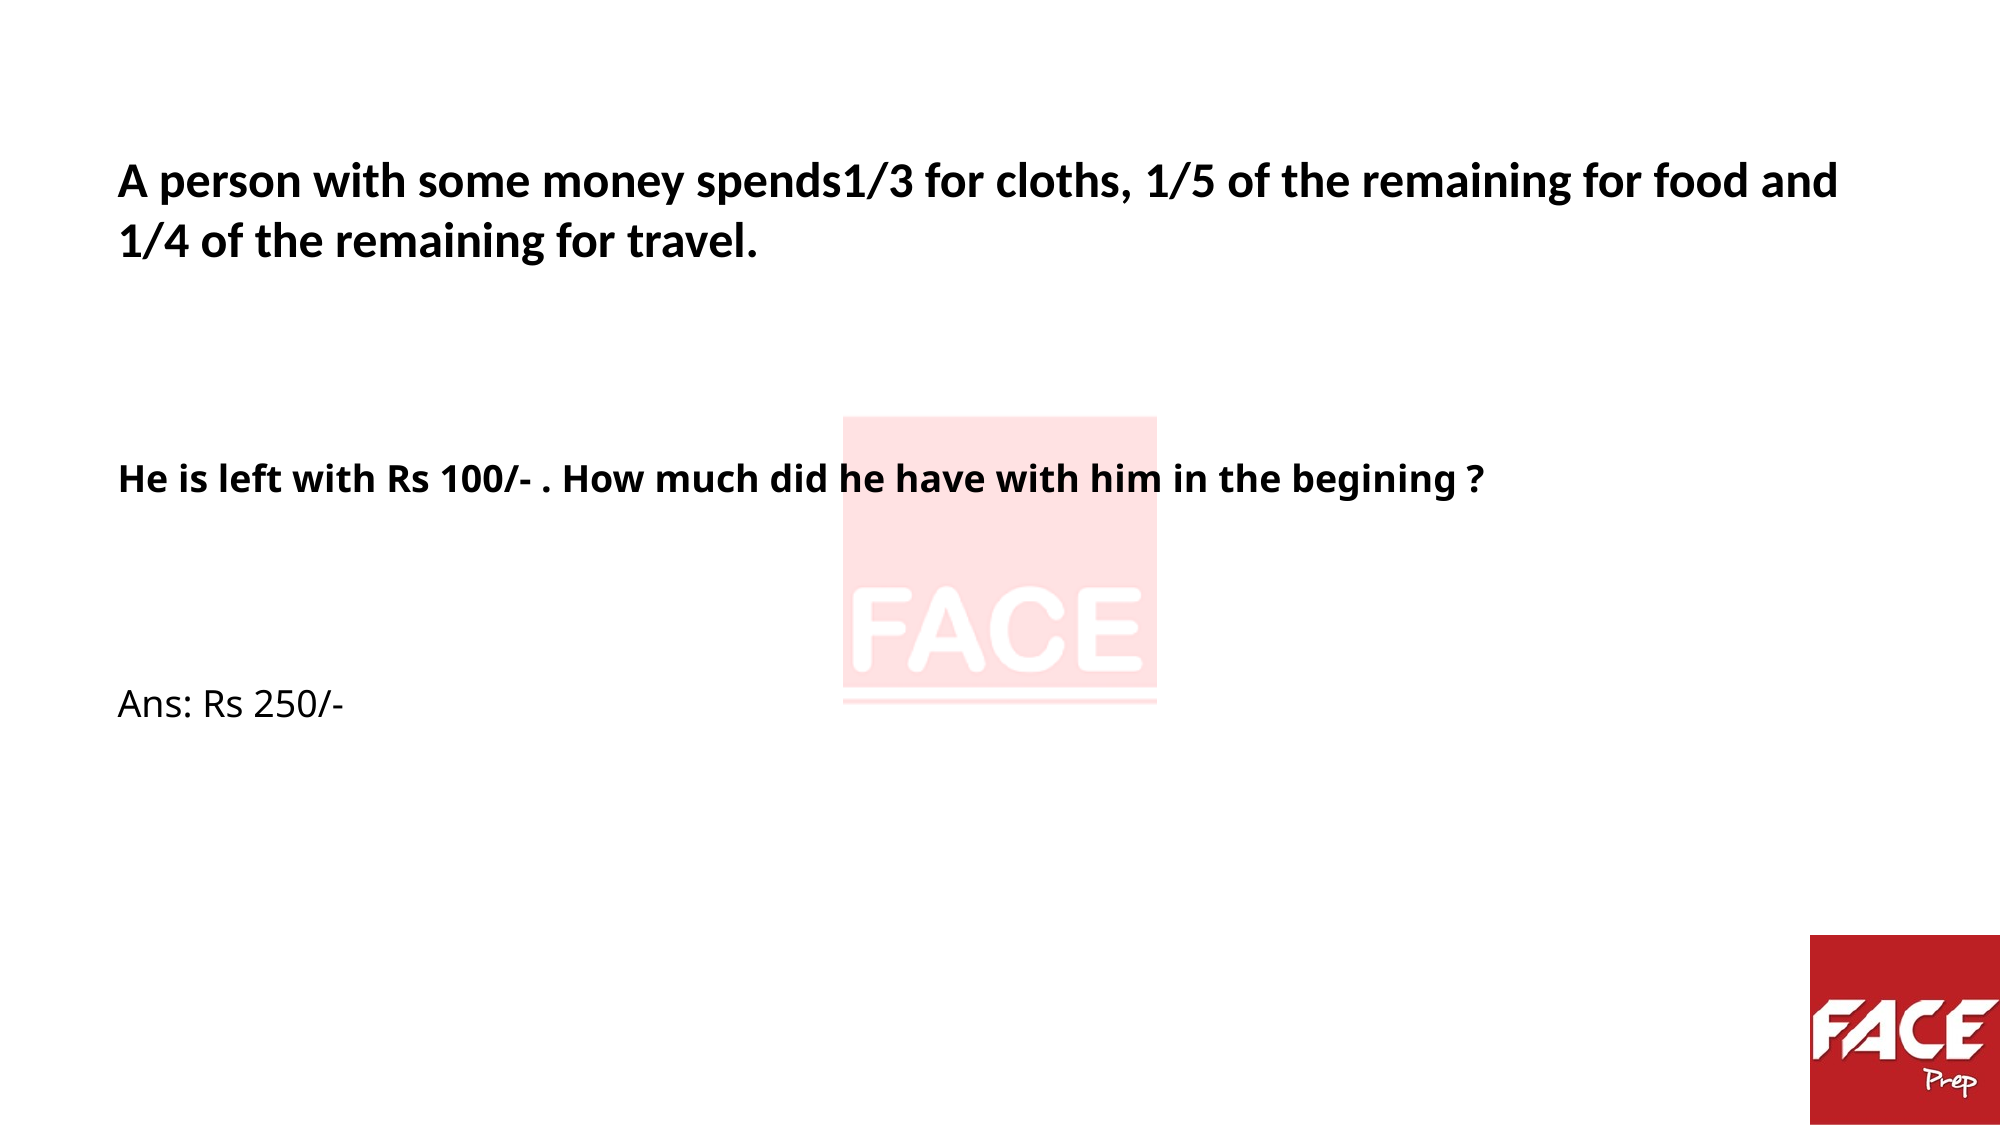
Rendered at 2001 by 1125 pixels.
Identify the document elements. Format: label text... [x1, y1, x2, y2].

picture [1810, 935, 2000, 1125]
text_box A person with some money spends1/3 for cloths, 1/5 of the remaining for food and 1/4 of the remaining for travel. [102, 140, 1922, 275]
text_box He is left with Rs 100/- . How much did he have with him in the begining ? Ans: Rs 250/- [102, 447, 1713, 733]
